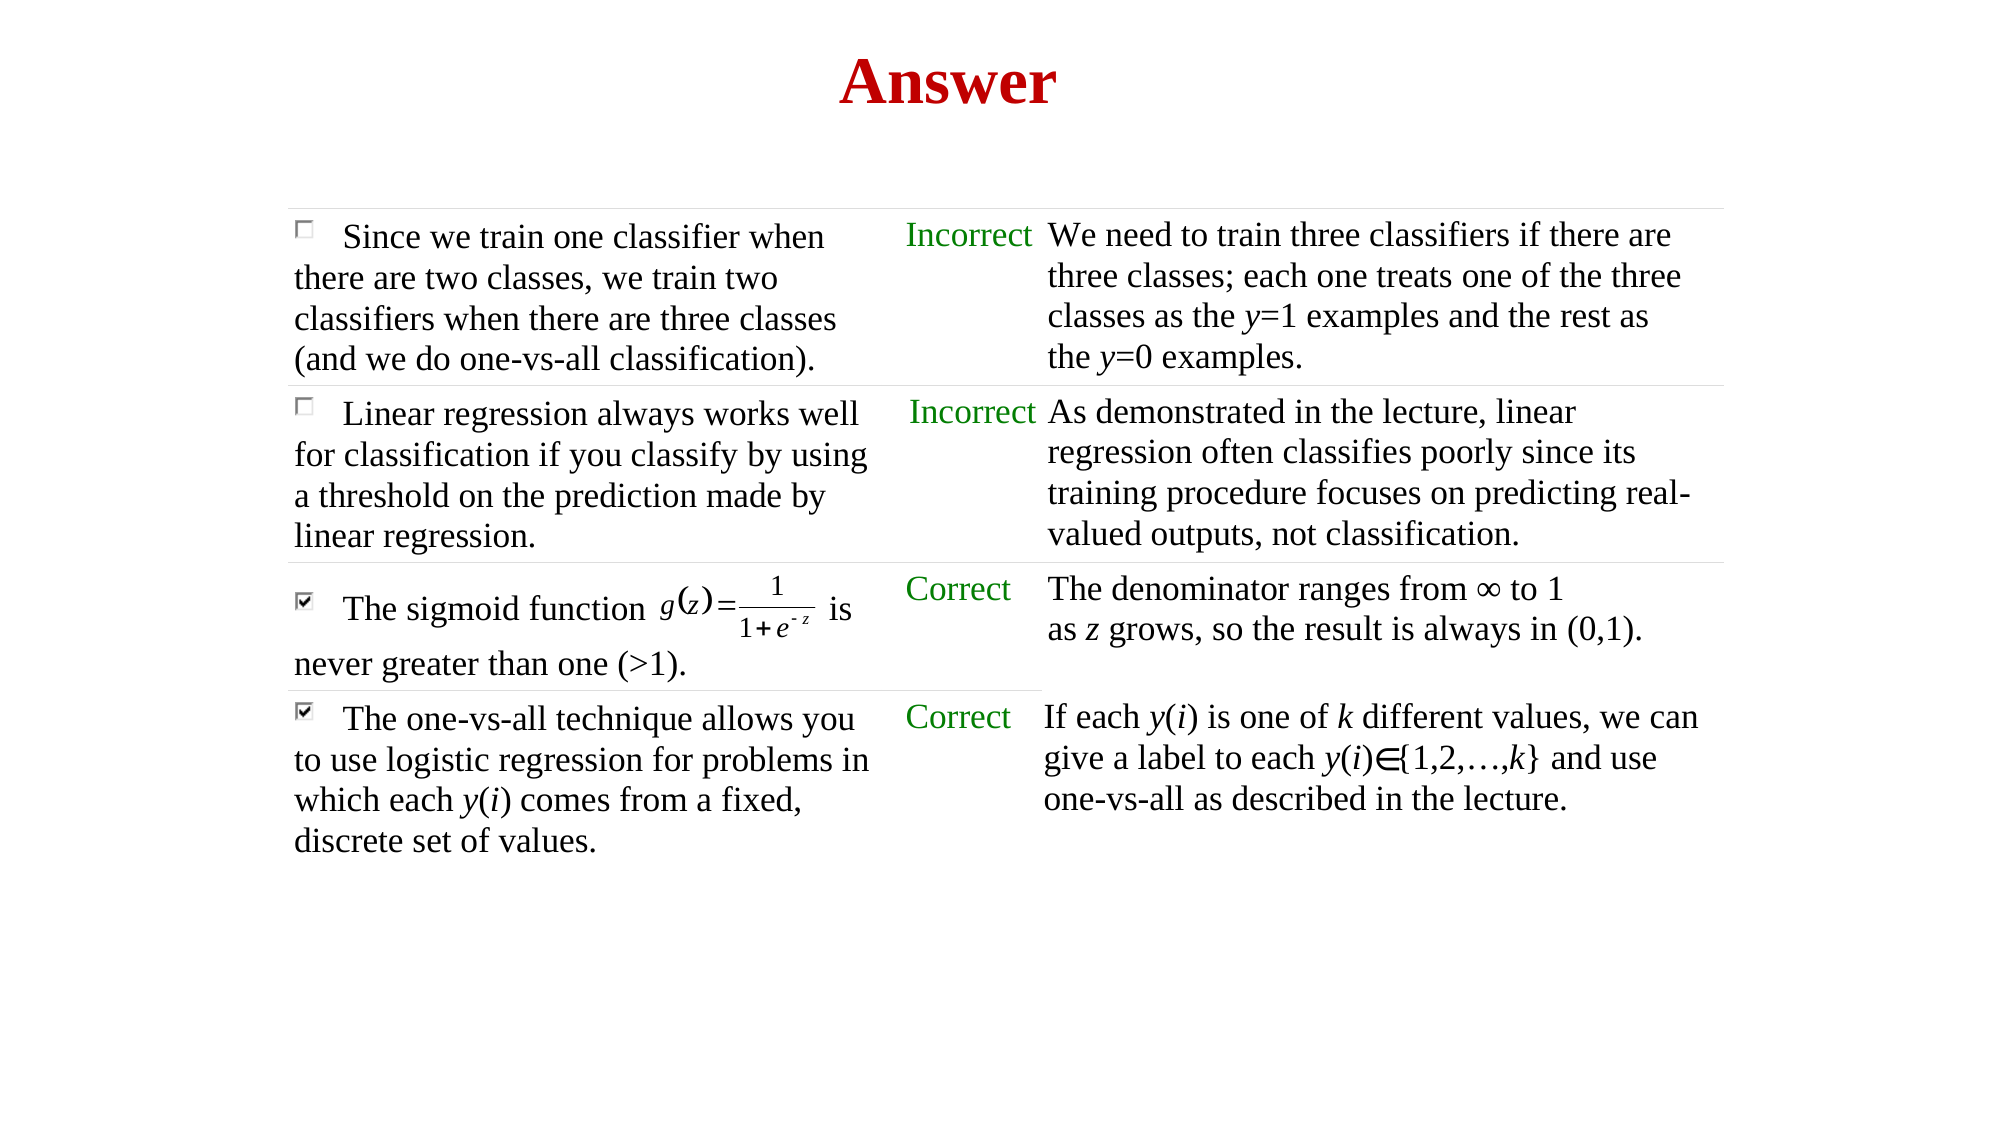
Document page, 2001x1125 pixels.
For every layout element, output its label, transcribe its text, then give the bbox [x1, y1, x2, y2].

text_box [253, 160, 1752, 906]
text_box Answer [823, 29, 1073, 125]
